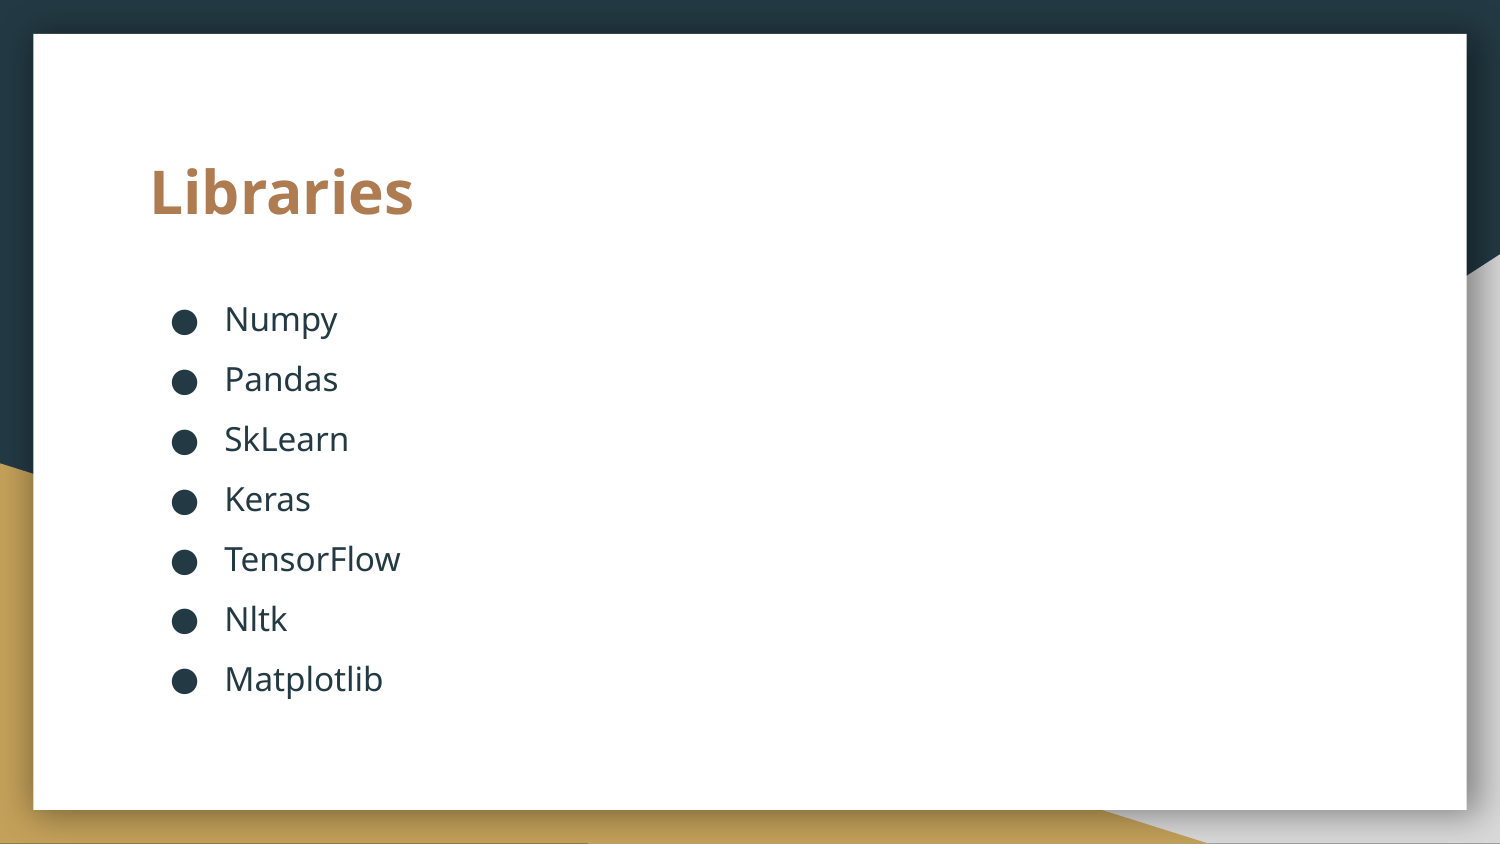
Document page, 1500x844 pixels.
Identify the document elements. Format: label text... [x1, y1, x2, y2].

list Numpy Pandas SkLearn Keras TensorFlow Nltk Matplotlib [134, 263, 1366, 729]
title Libraries [134, 138, 1366, 263]
